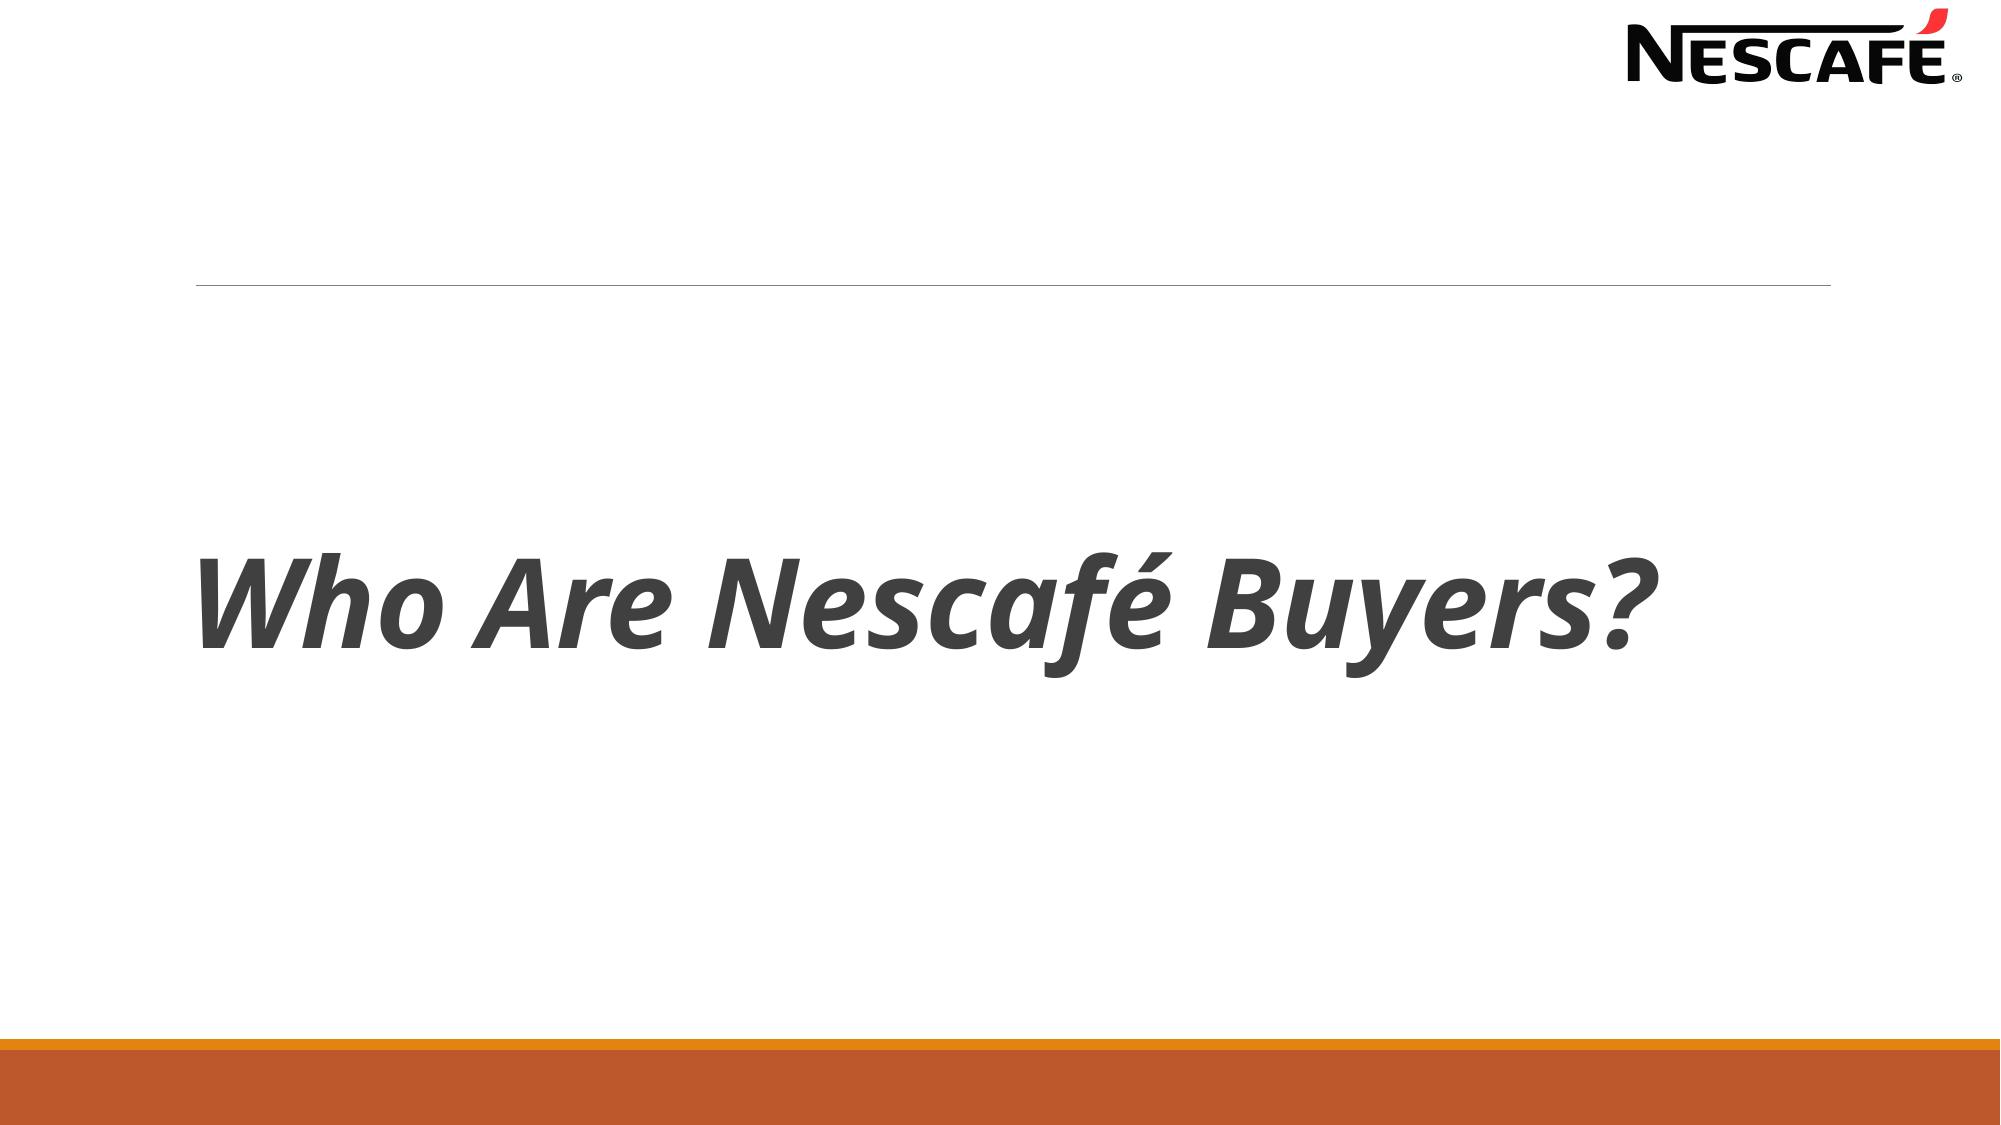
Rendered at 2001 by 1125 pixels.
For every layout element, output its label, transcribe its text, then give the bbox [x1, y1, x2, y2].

title Who Are Nescafé Buyers? [174, 443, 1825, 682]
picture [1624, 0, 1964, 125]
